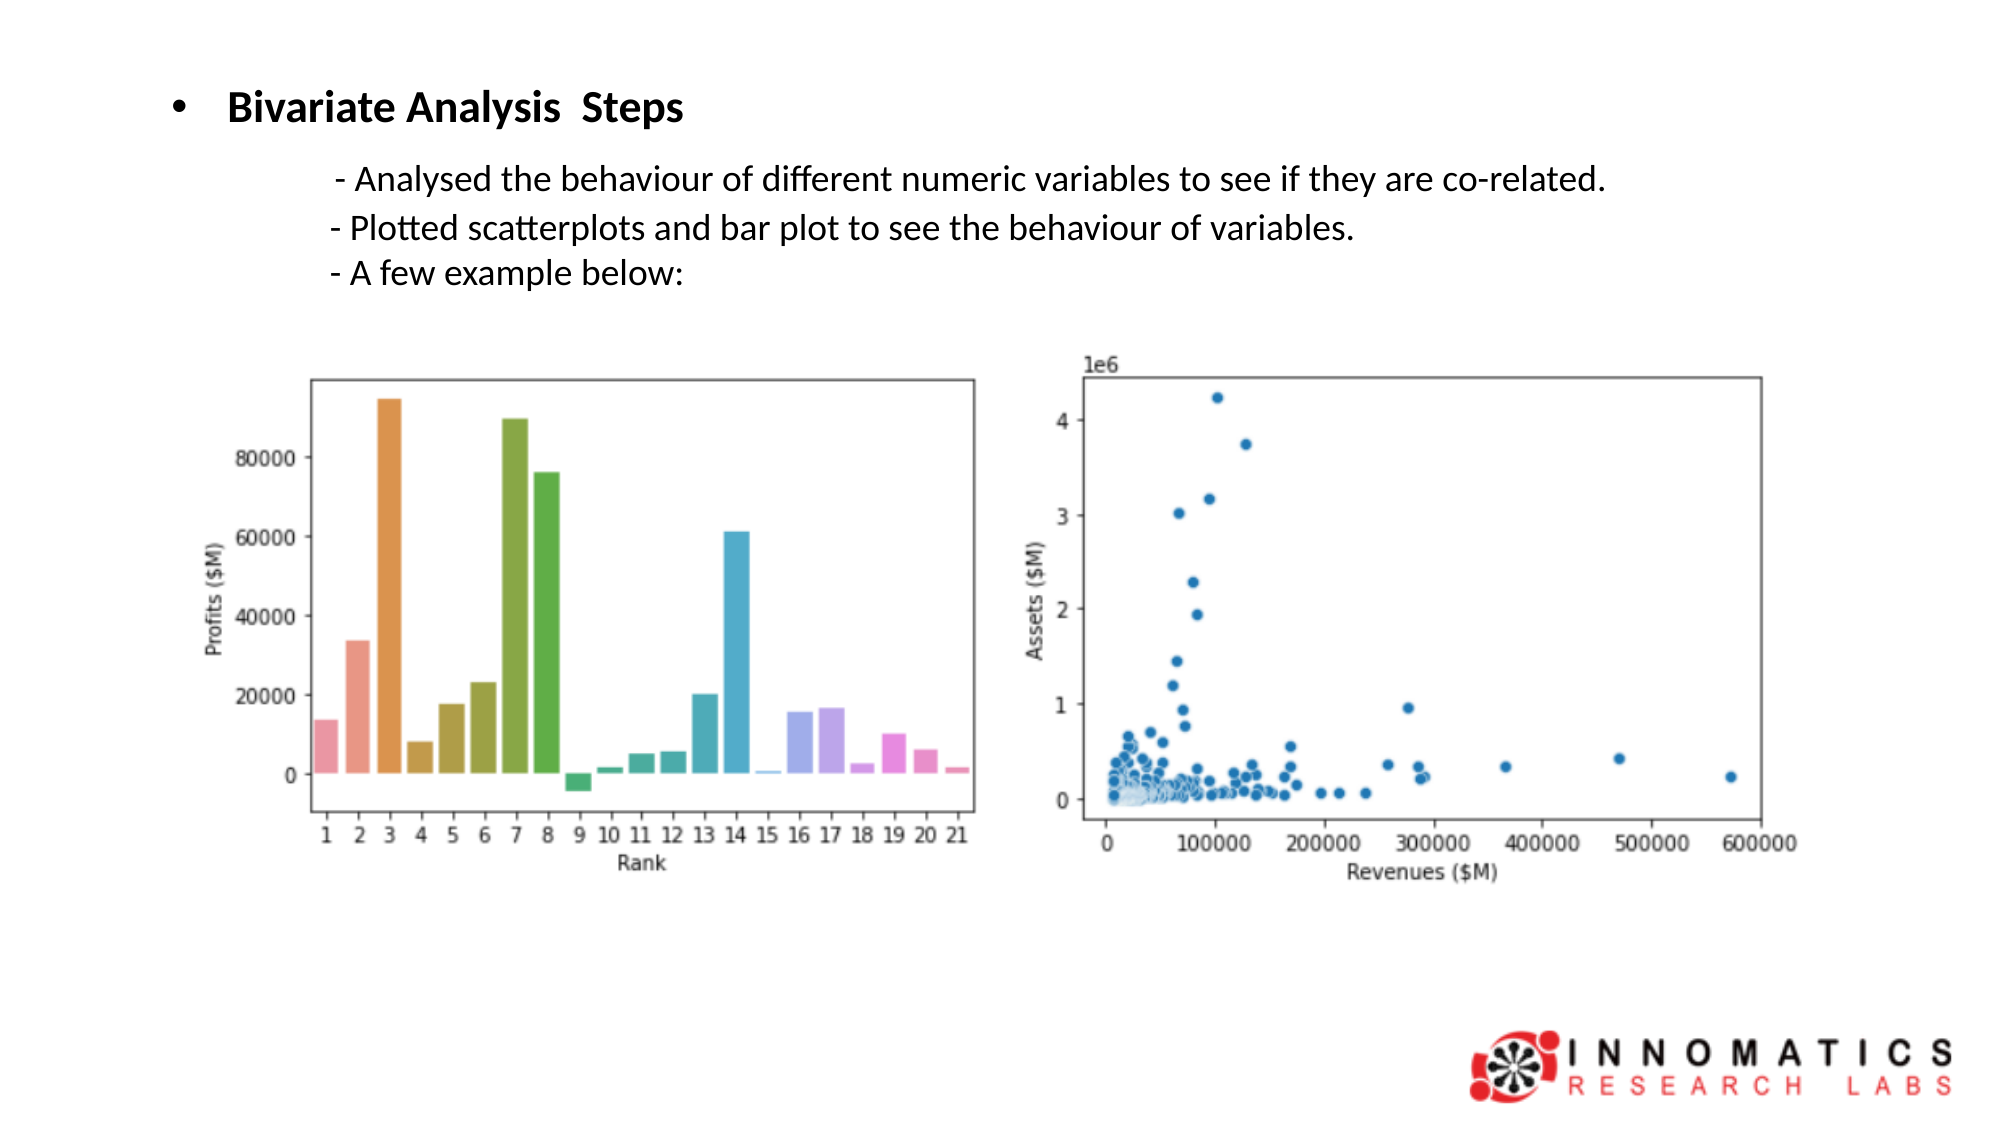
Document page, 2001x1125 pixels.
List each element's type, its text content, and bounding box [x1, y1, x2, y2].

picture [176, 331, 1847, 896]
list Bivariate Analysis Steps - Analysed the behaviour of different numeric variables to see if they are co-related. - Plotted scatterplots and bar plot to see the behaviour of variables. - A few example below: [137, 75, 1863, 1014]
picture [1445, 1014, 1975, 1125]
